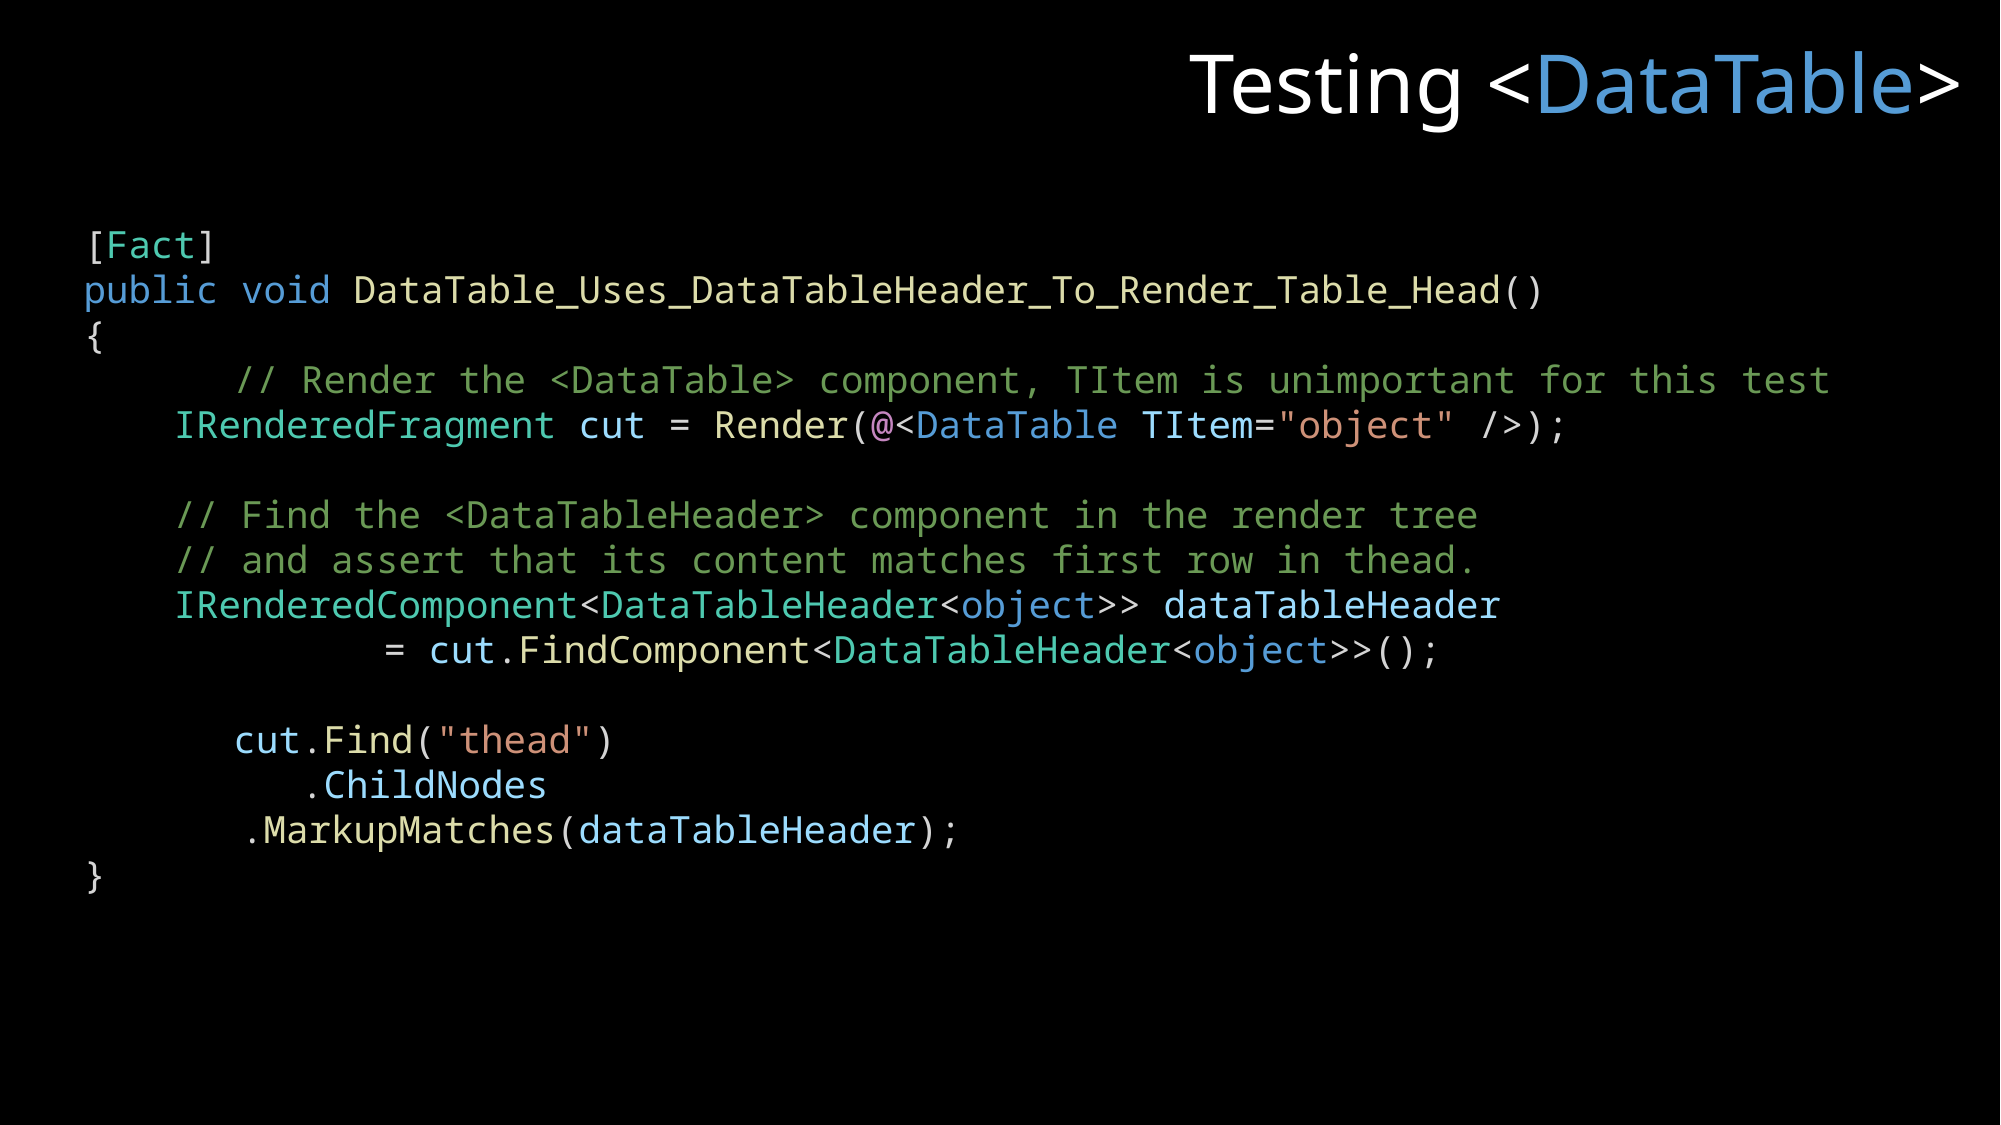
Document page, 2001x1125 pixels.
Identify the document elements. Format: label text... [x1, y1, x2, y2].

text_box Testing <DataTable> [1153, 0, 2000, 174]
text_box [Fact] public void DataTable_Uses_DataTableHeader_To_Render_Table_Head() { // Render the <DataTable> component, TItem is unimportant for this test IRenderedFragment cut = Render(@<DataTable TItem="object" />); // Find the <DataTableHeader> component in the render tree // and assert that its content matches first row in thead. IRenderedComponent<DataTableHeader<object>> dataTableHeader = cut.FindComponent<DataTableHeader<object>>(); cut.Find("thead") .ChildNodes .MarkupMatches(dataTableHeader); } [68, 214, 2000, 904]
